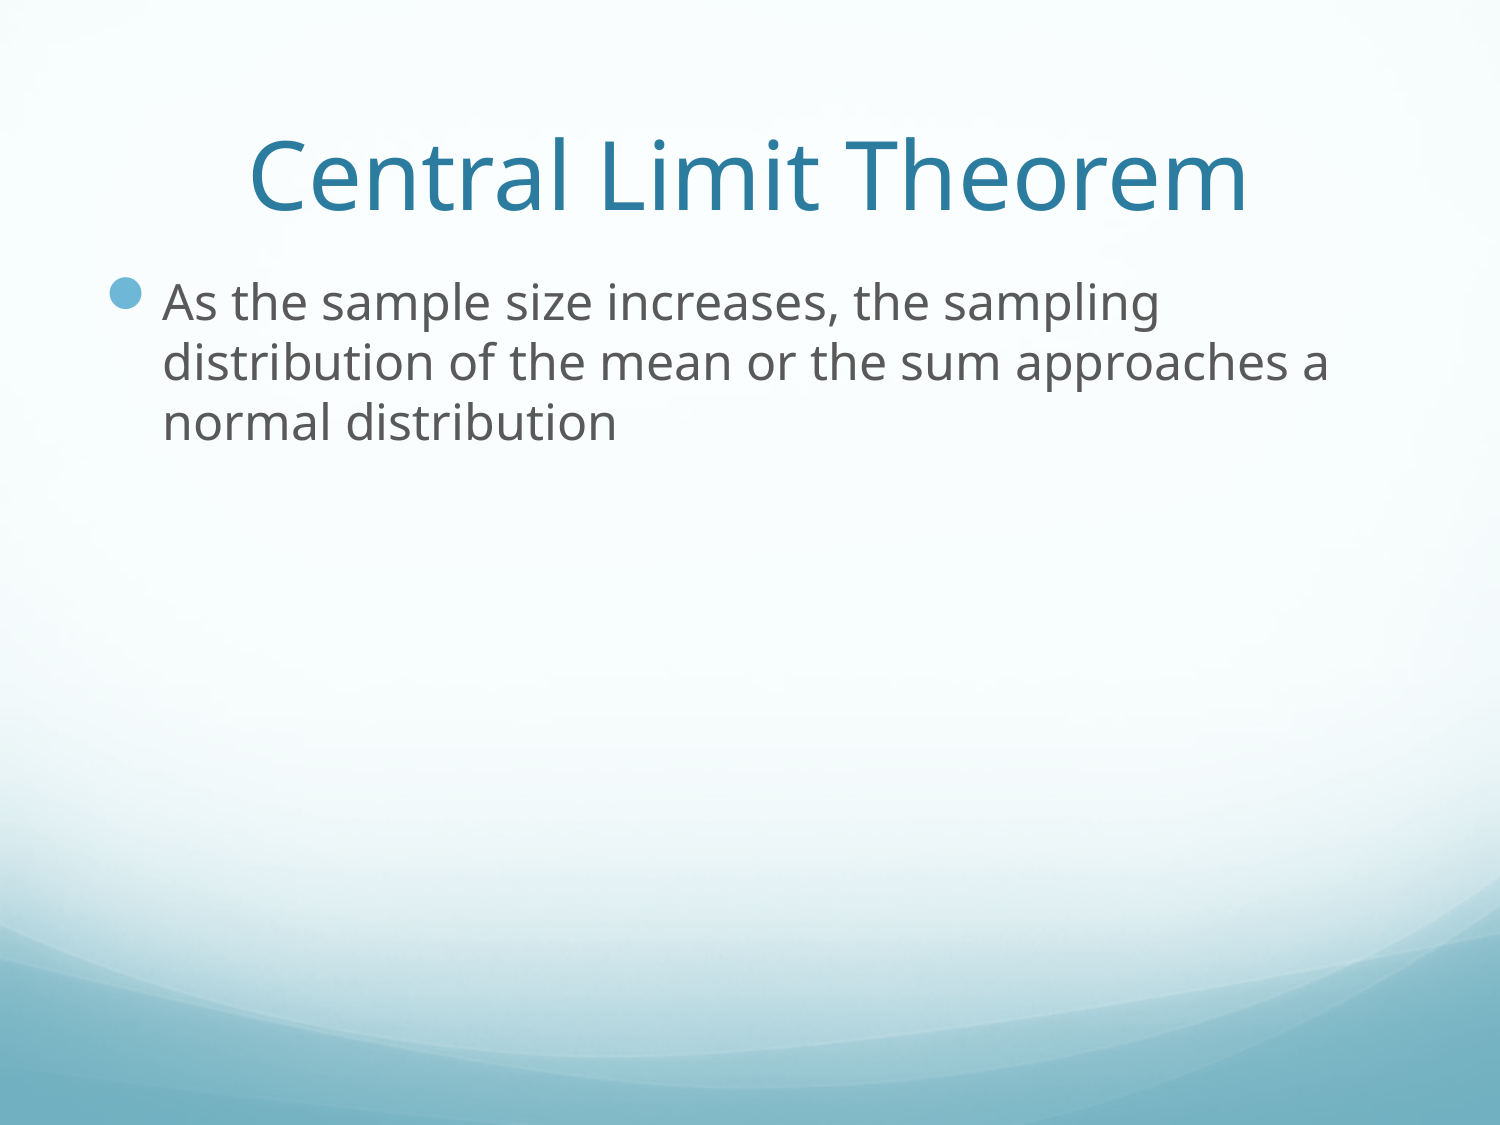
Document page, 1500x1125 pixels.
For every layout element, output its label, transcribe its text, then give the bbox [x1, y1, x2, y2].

title Central Limit Theorem [90, 17, 1410, 237]
list As the sample size increases, the sampling distribution of the mean or the sum approaches a normal distribution [90, 262, 1410, 975]
